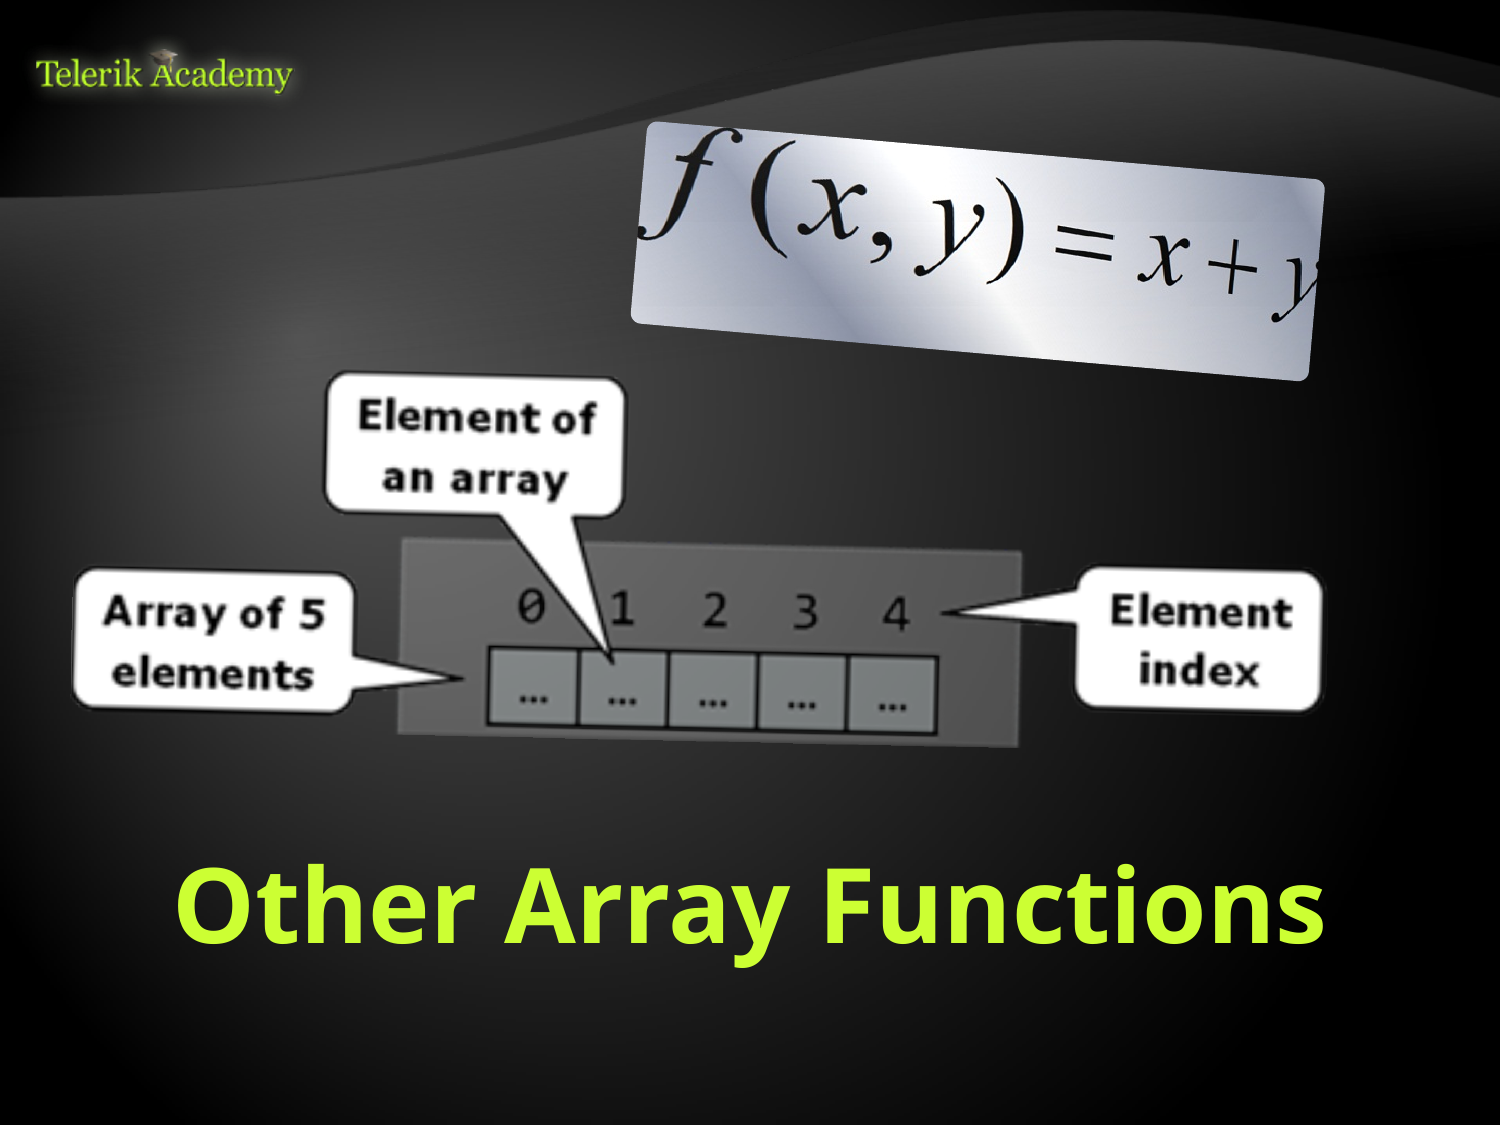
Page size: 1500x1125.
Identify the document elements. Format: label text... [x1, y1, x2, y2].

picture [0, 0, 1500, 1125]
title Other Array Functions [99, 849, 1400, 963]
